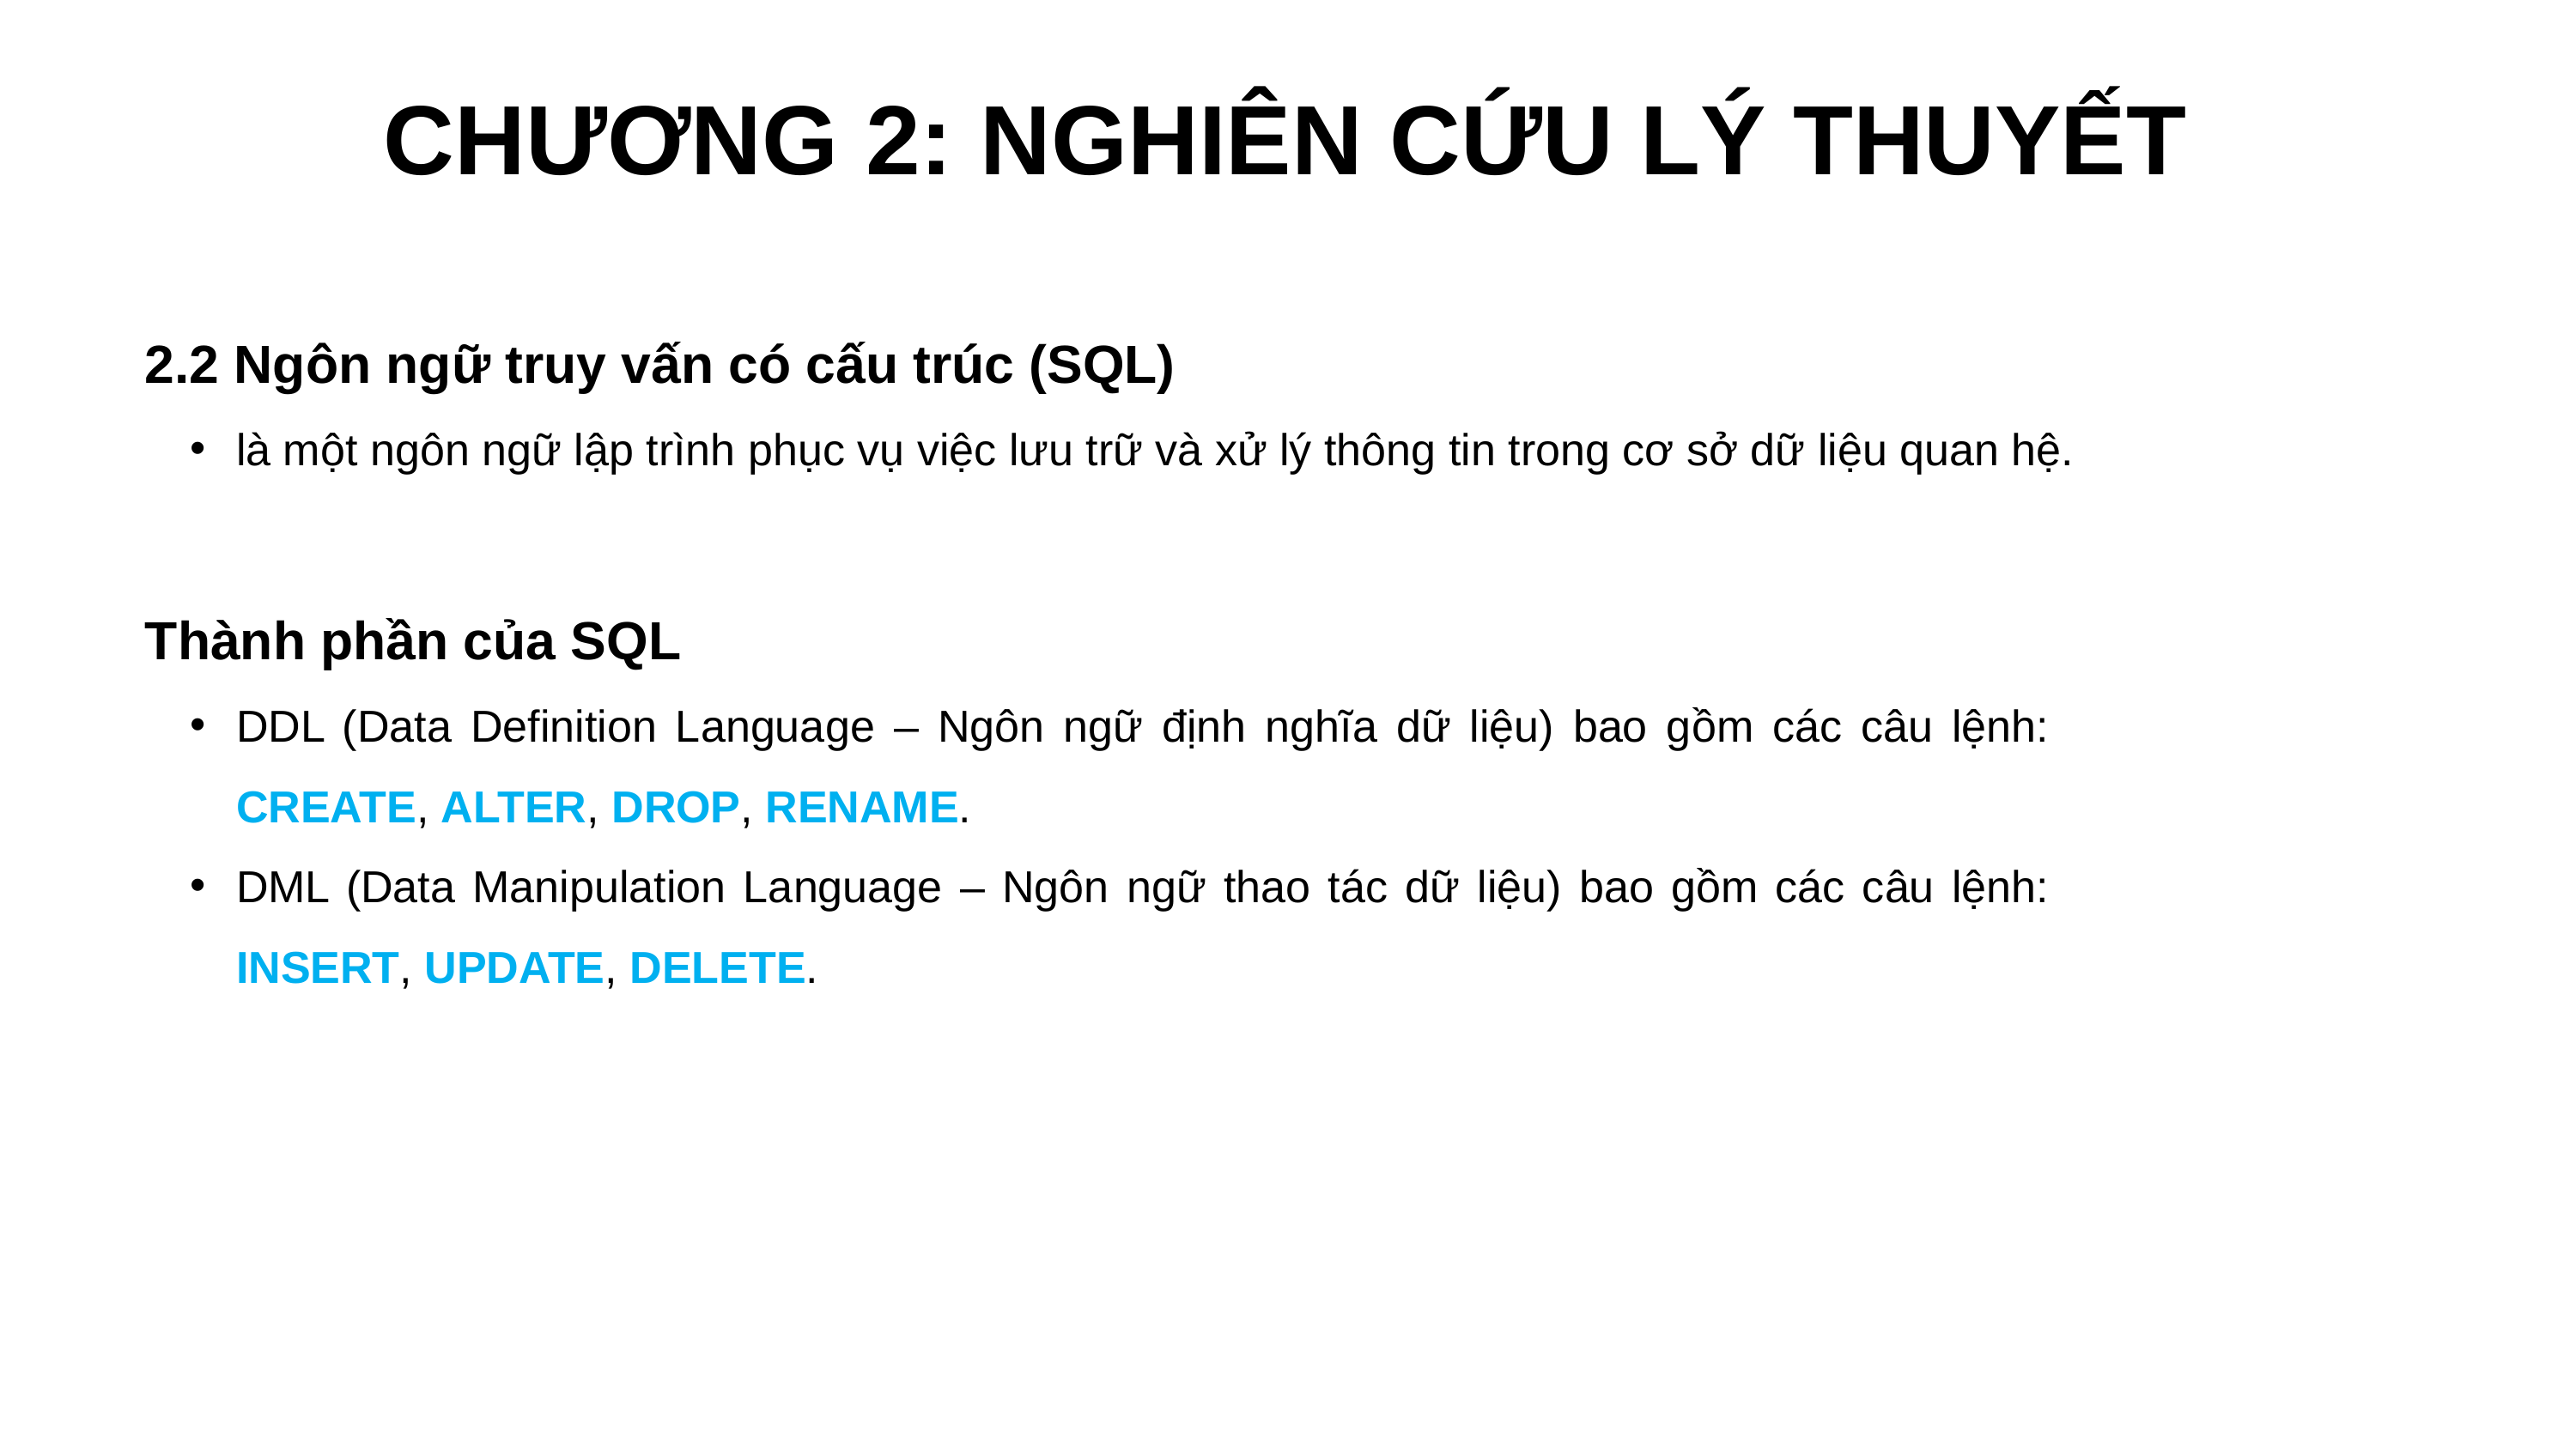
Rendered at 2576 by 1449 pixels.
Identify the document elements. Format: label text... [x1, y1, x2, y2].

text_box CHƯƠNG 2: NGHIÊN CỨU LÝ THUYẾT [360, 57, 2211, 195]
text_box 2.2 Ngôn ngữ truy vấn có cấu trúc (SQL) là một ngôn ngữ lập trình phục vụ việc lưu trữ và xử lý thông tin trong cơ sở dữ liệu quan hệ. [144, 313, 2488, 475]
text_box Thành phần của SQL DDL (Data Definition Language – Ngôn ngữ định nghĩa dữ liệu) bao gồm các câu lệnh: CREATE, ALTER, DROP, RENAME. DML (Data Manipulation Language – Ngôn ngữ thao tác dữ liệu) bao gồm các câu lệnh: INSERT, UPDATE, DELETE. [144, 590, 2050, 993]
